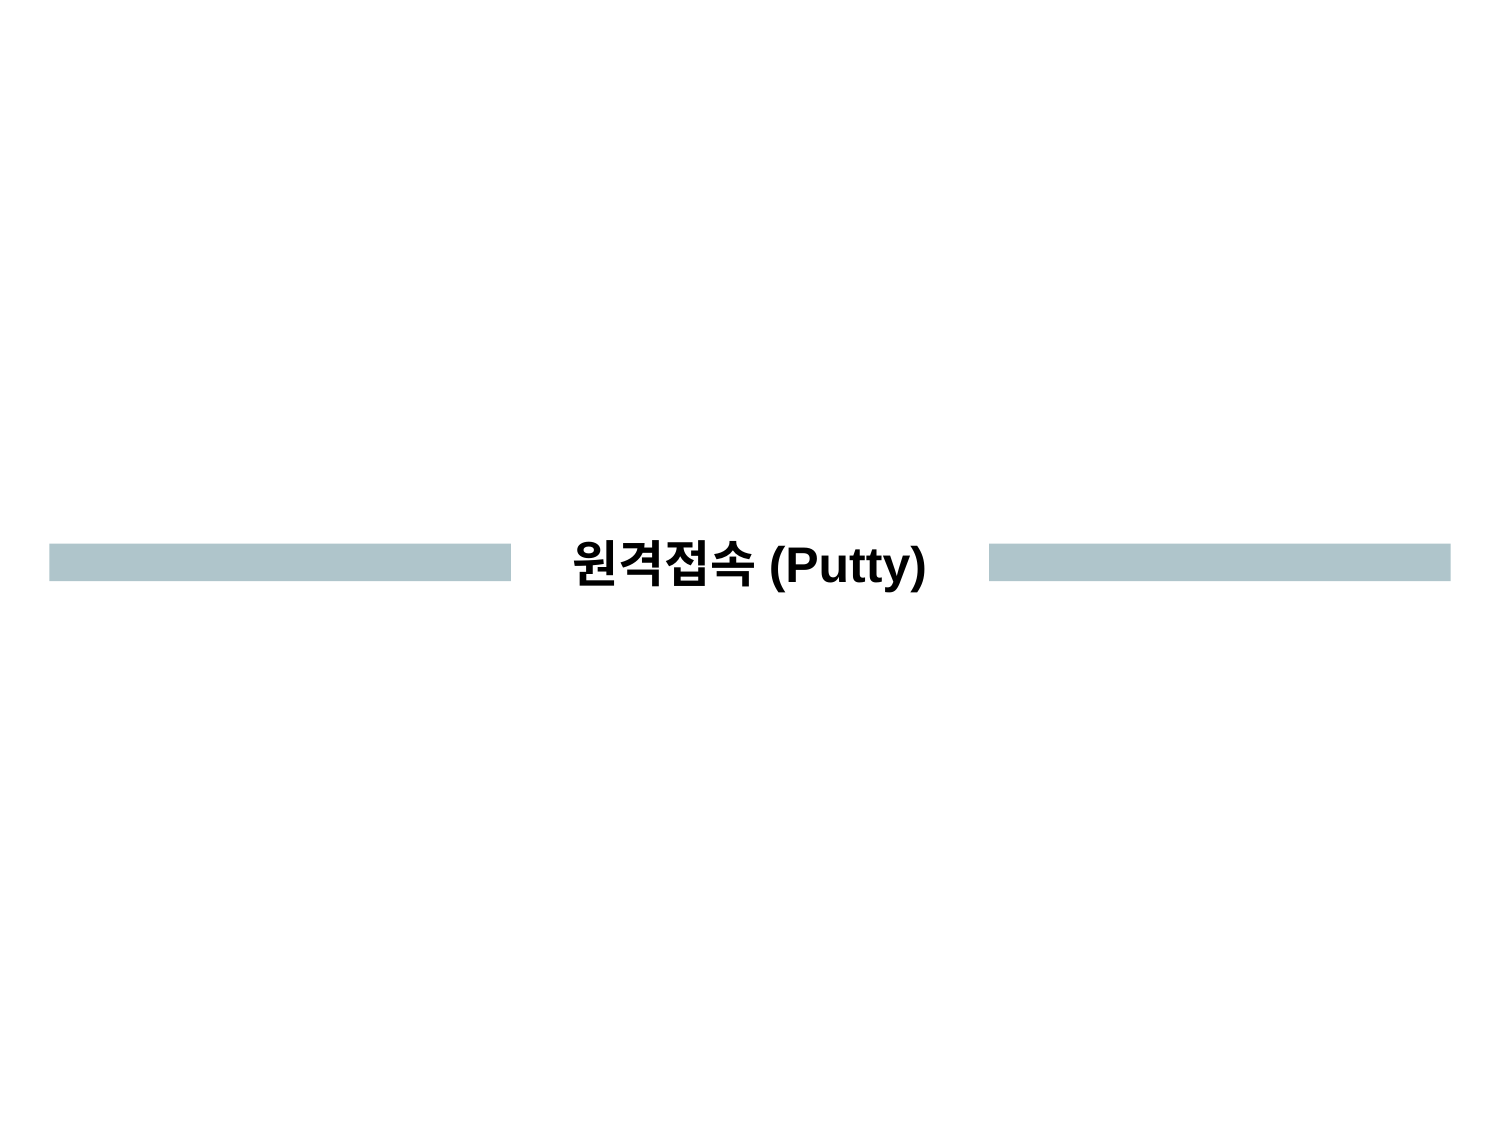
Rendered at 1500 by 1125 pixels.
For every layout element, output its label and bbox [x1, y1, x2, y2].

text_box [48, 524, 1451, 601]
